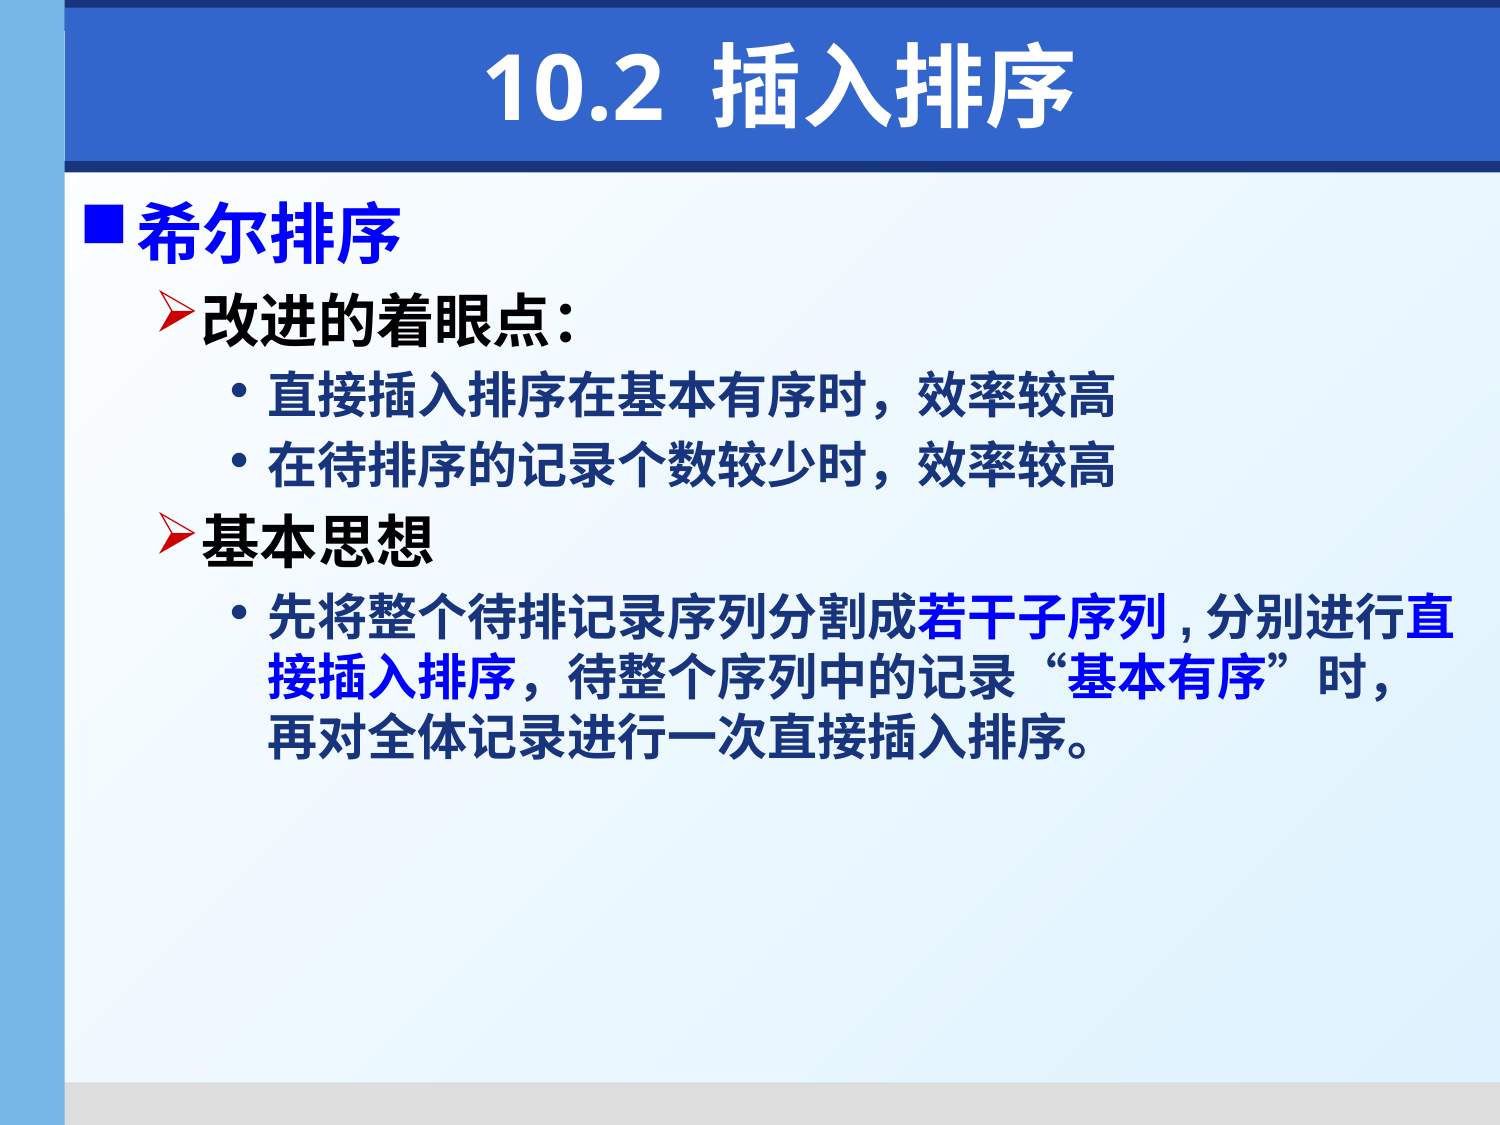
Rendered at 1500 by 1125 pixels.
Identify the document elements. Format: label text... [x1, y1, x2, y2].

title 10.2 插入排序 [88, 19, 1471, 149]
list 希尔排序 改进的着眼点： 直接插入排序在基本有序时，效率较高 在待排序的记录个数较少时，效率较高 基本思想 先将整个待排记录序列分割成若干子序列,分别进行直接插入排序，待整个序列中的记录“基本有序”时，再对全体记录进行一次直接插入排序。 [64, 184, 1471, 1071]
